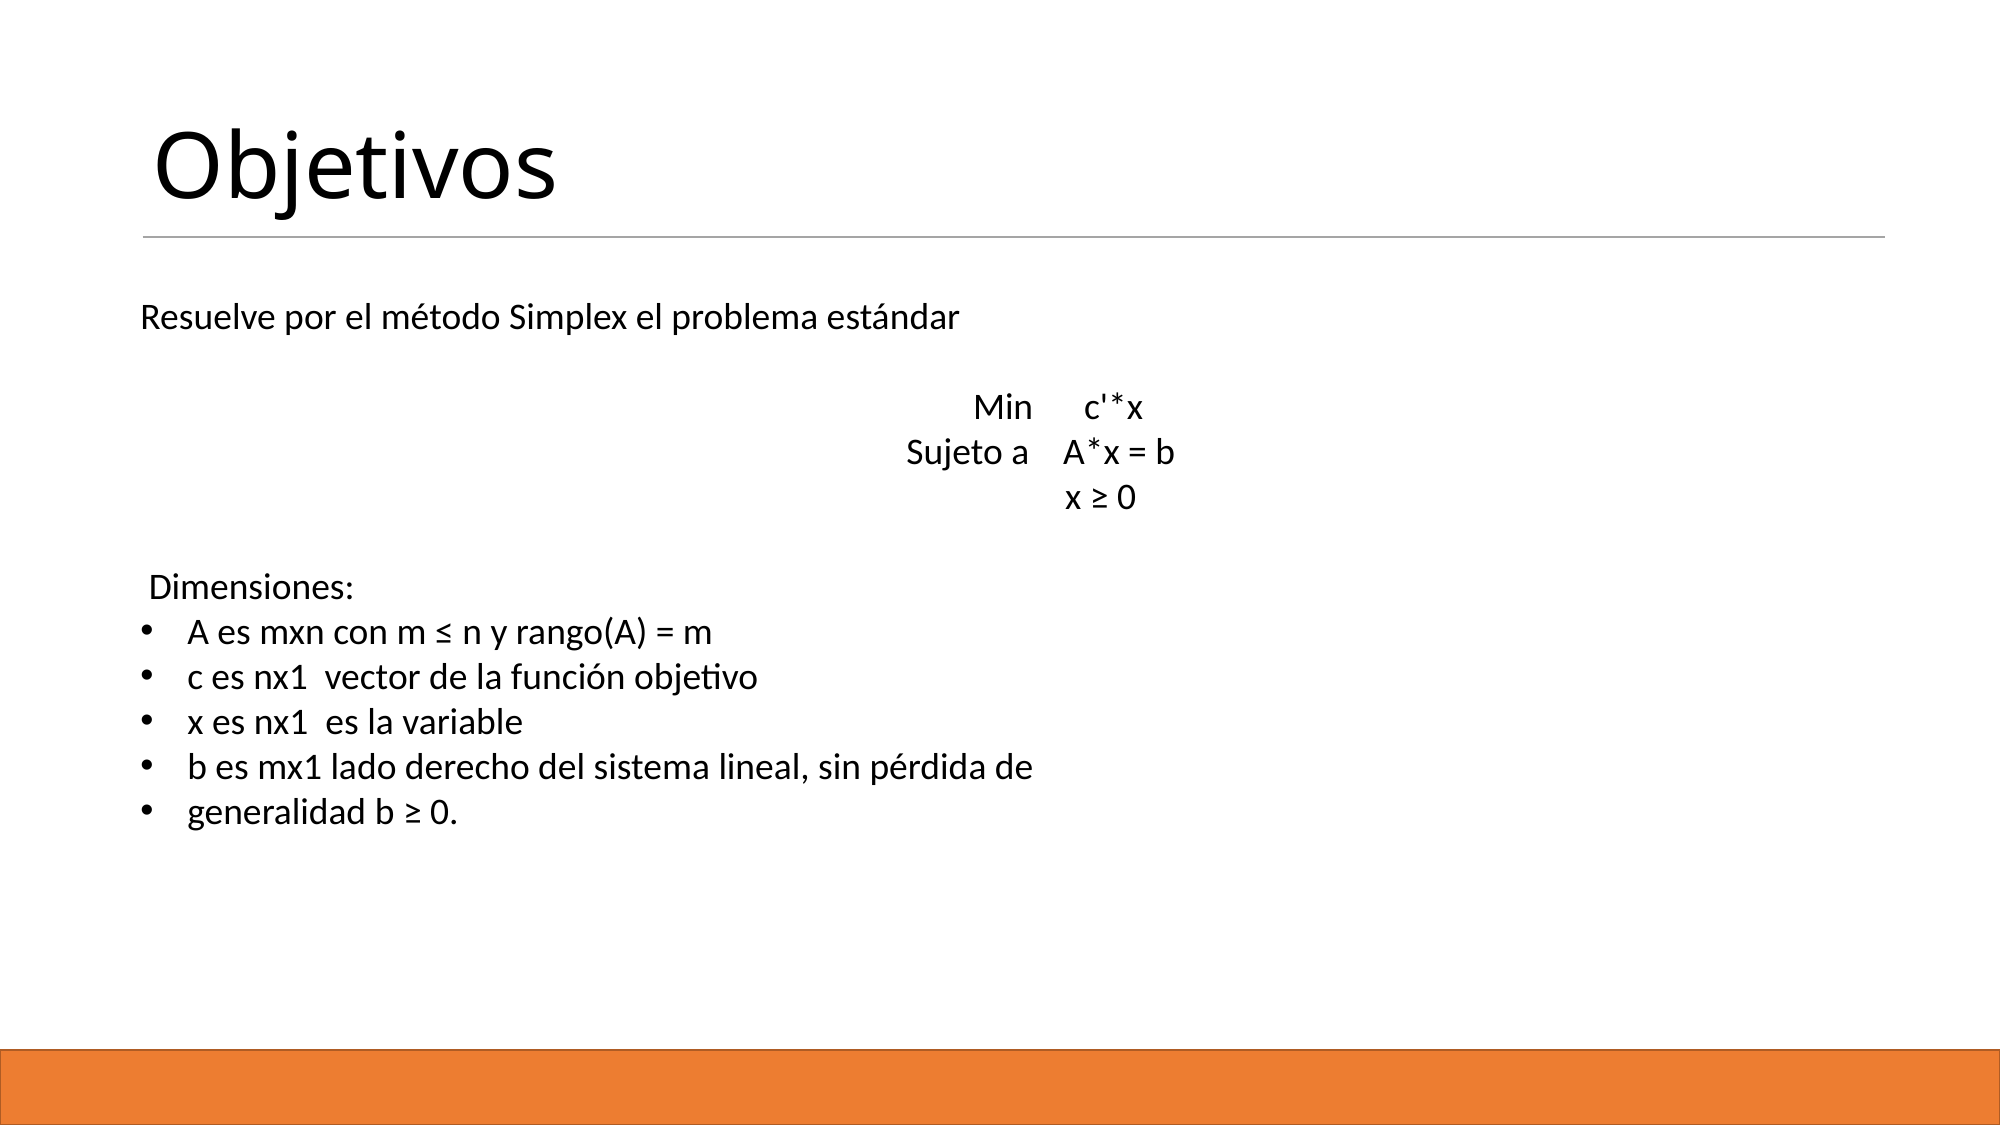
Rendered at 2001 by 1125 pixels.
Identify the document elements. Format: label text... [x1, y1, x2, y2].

slide_number 3 [1412, 1042, 1863, 1103]
text_box [0, 1049, 2000, 1125]
text_box Resuelve por el método Simplex el problema estándar Min c'*x Sujeto a A*x = b x ≥ 0 Dimensiones: A es mxn con m ≤ n y rango(A) = m c es nx1 vector de la función objetivo x es nx1 es la variable b es mx1 lado derecho del sistema lineal, sin pérdida de generalidad b ≥ 0. [125, 284, 1949, 840]
title Objetivos [137, 59, 1863, 278]
